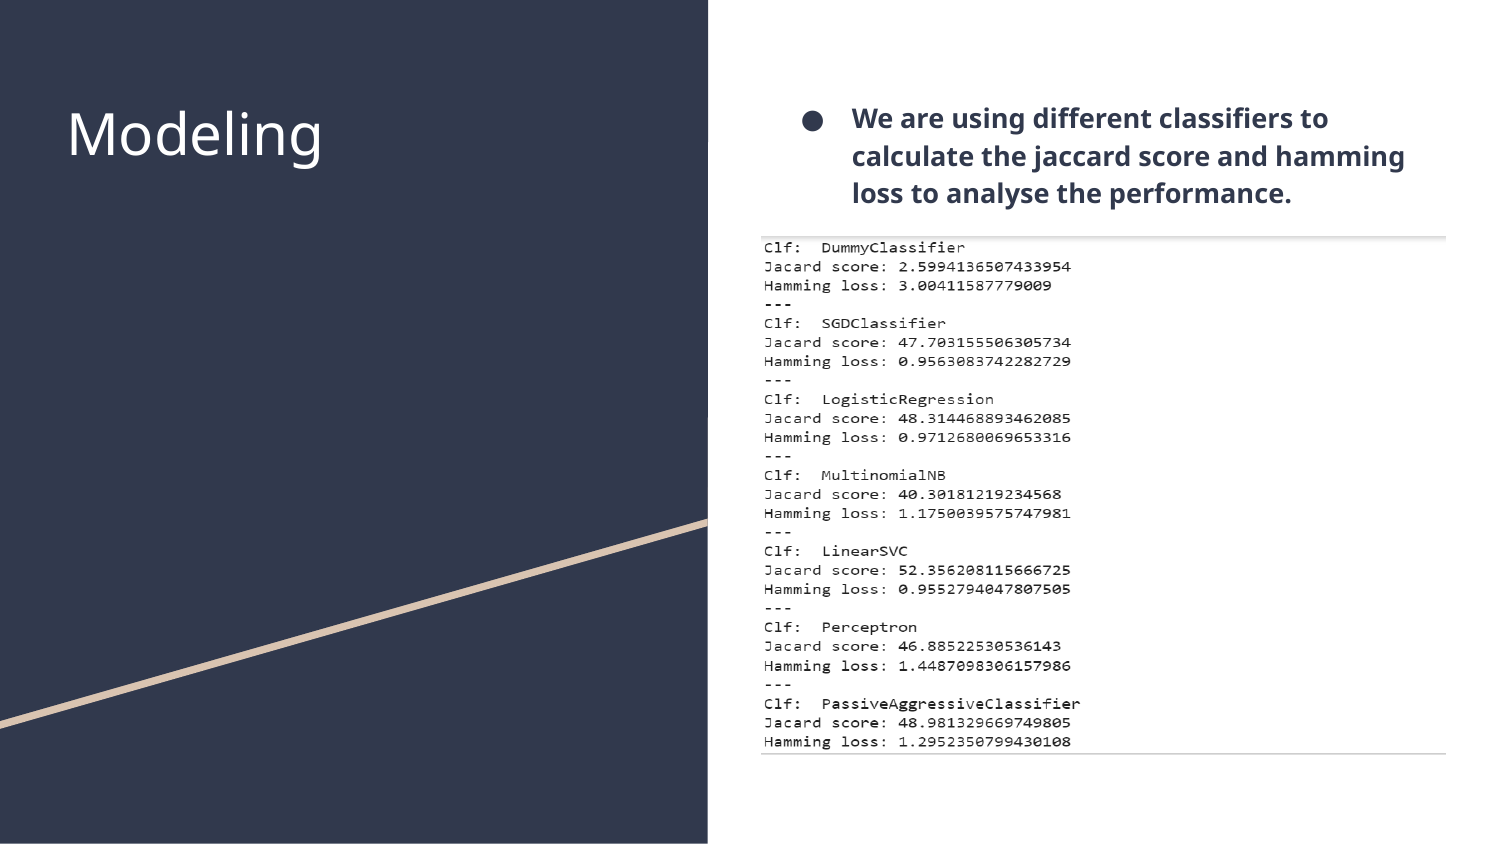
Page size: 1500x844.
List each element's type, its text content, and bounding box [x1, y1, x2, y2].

title Modeling [51, 82, 660, 494]
list We are using different classifiers to calculate the jaccard score and hamming loss to analyse the performance. [761, 82, 1446, 236]
picture [761, 236, 1446, 755]
